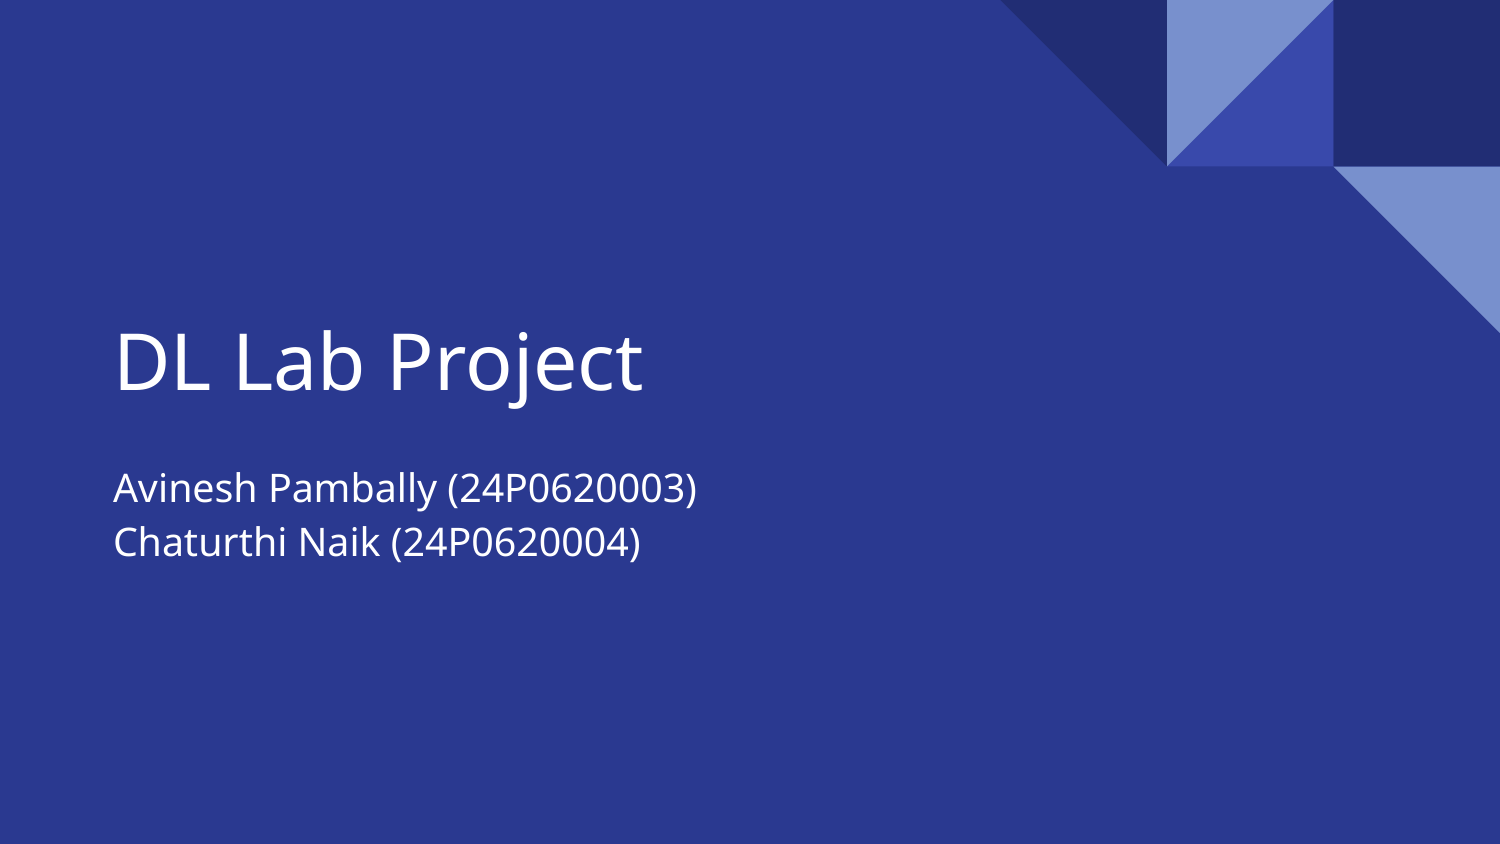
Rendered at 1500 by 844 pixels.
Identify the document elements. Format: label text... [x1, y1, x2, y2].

title DL Lab Project [98, 291, 1447, 429]
subtitle Avinesh Pambally (24P0620003) Chaturthi Naik (24P0620004) [98, 445, 1447, 584]
